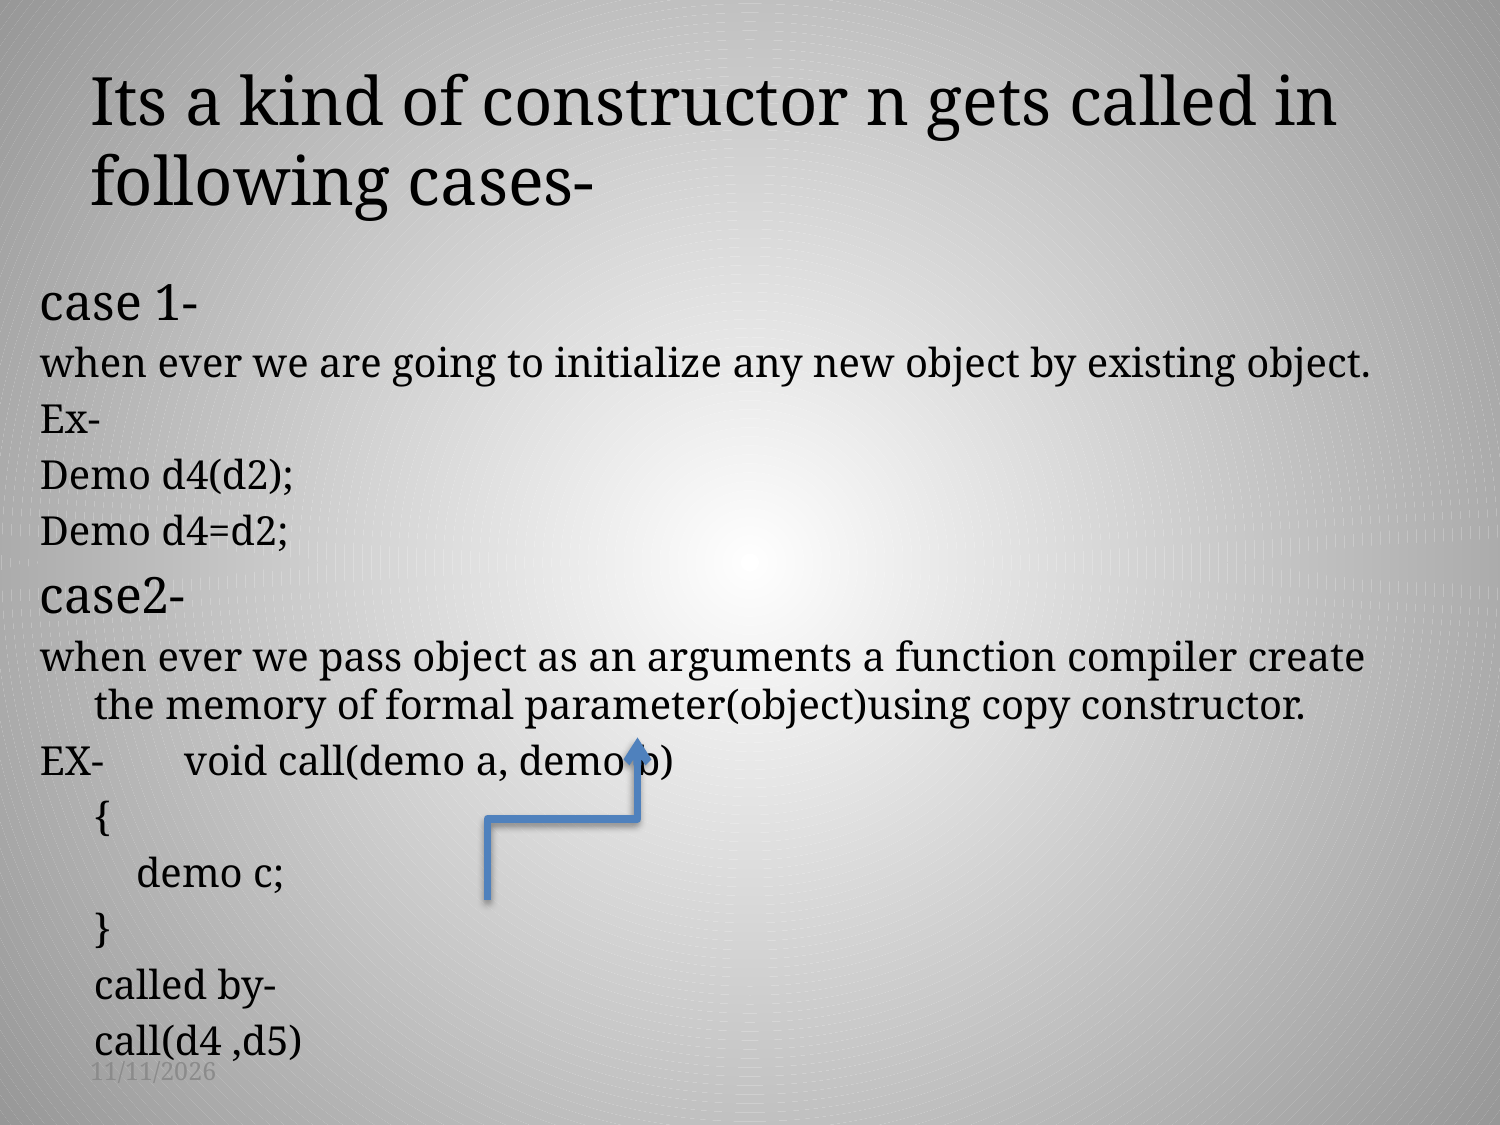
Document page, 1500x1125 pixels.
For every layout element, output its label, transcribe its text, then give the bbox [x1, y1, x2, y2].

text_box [481, 743, 644, 894]
list case 1- when ever we are going to initialize any new object by existing object. Ex- Demo d4(d2); Demo d4=d2; case2- when ever we pass object as an arguments a function compiler create the memory of formal parameter(object)using copy constructor. EX- void call(demo a, demo b) { demo c; } called by- call(d4 ,d5) [24, 262, 1425, 1088]
title Its a kind of constructor n gets called in following cases- [75, 45, 1425, 233]
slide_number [75, 1042, 425, 1103]
